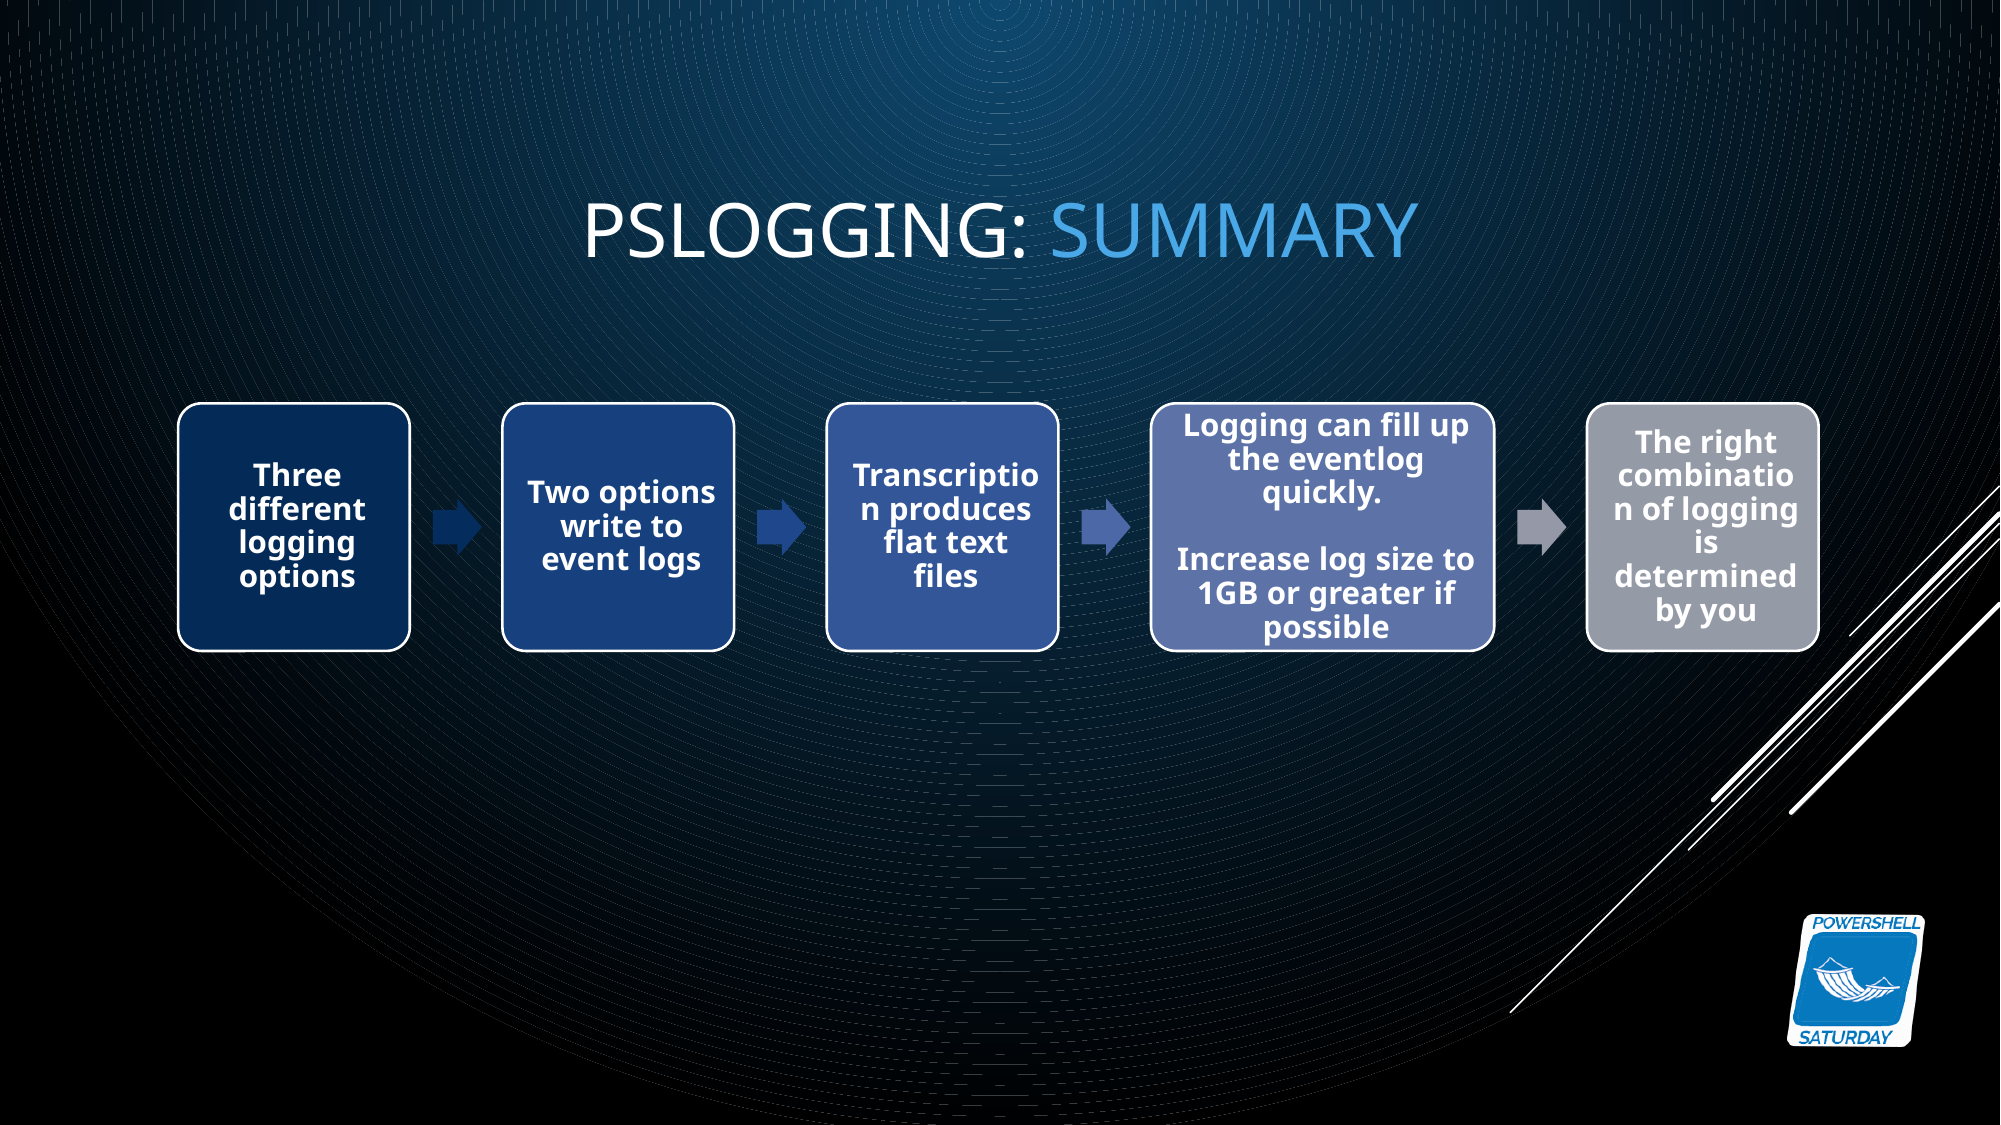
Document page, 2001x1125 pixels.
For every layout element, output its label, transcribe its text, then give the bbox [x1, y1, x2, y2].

picture [1772, 890, 1940, 1065]
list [177, 305, 1820, 750]
title PSLogging: Summary [355, 150, 1644, 305]
